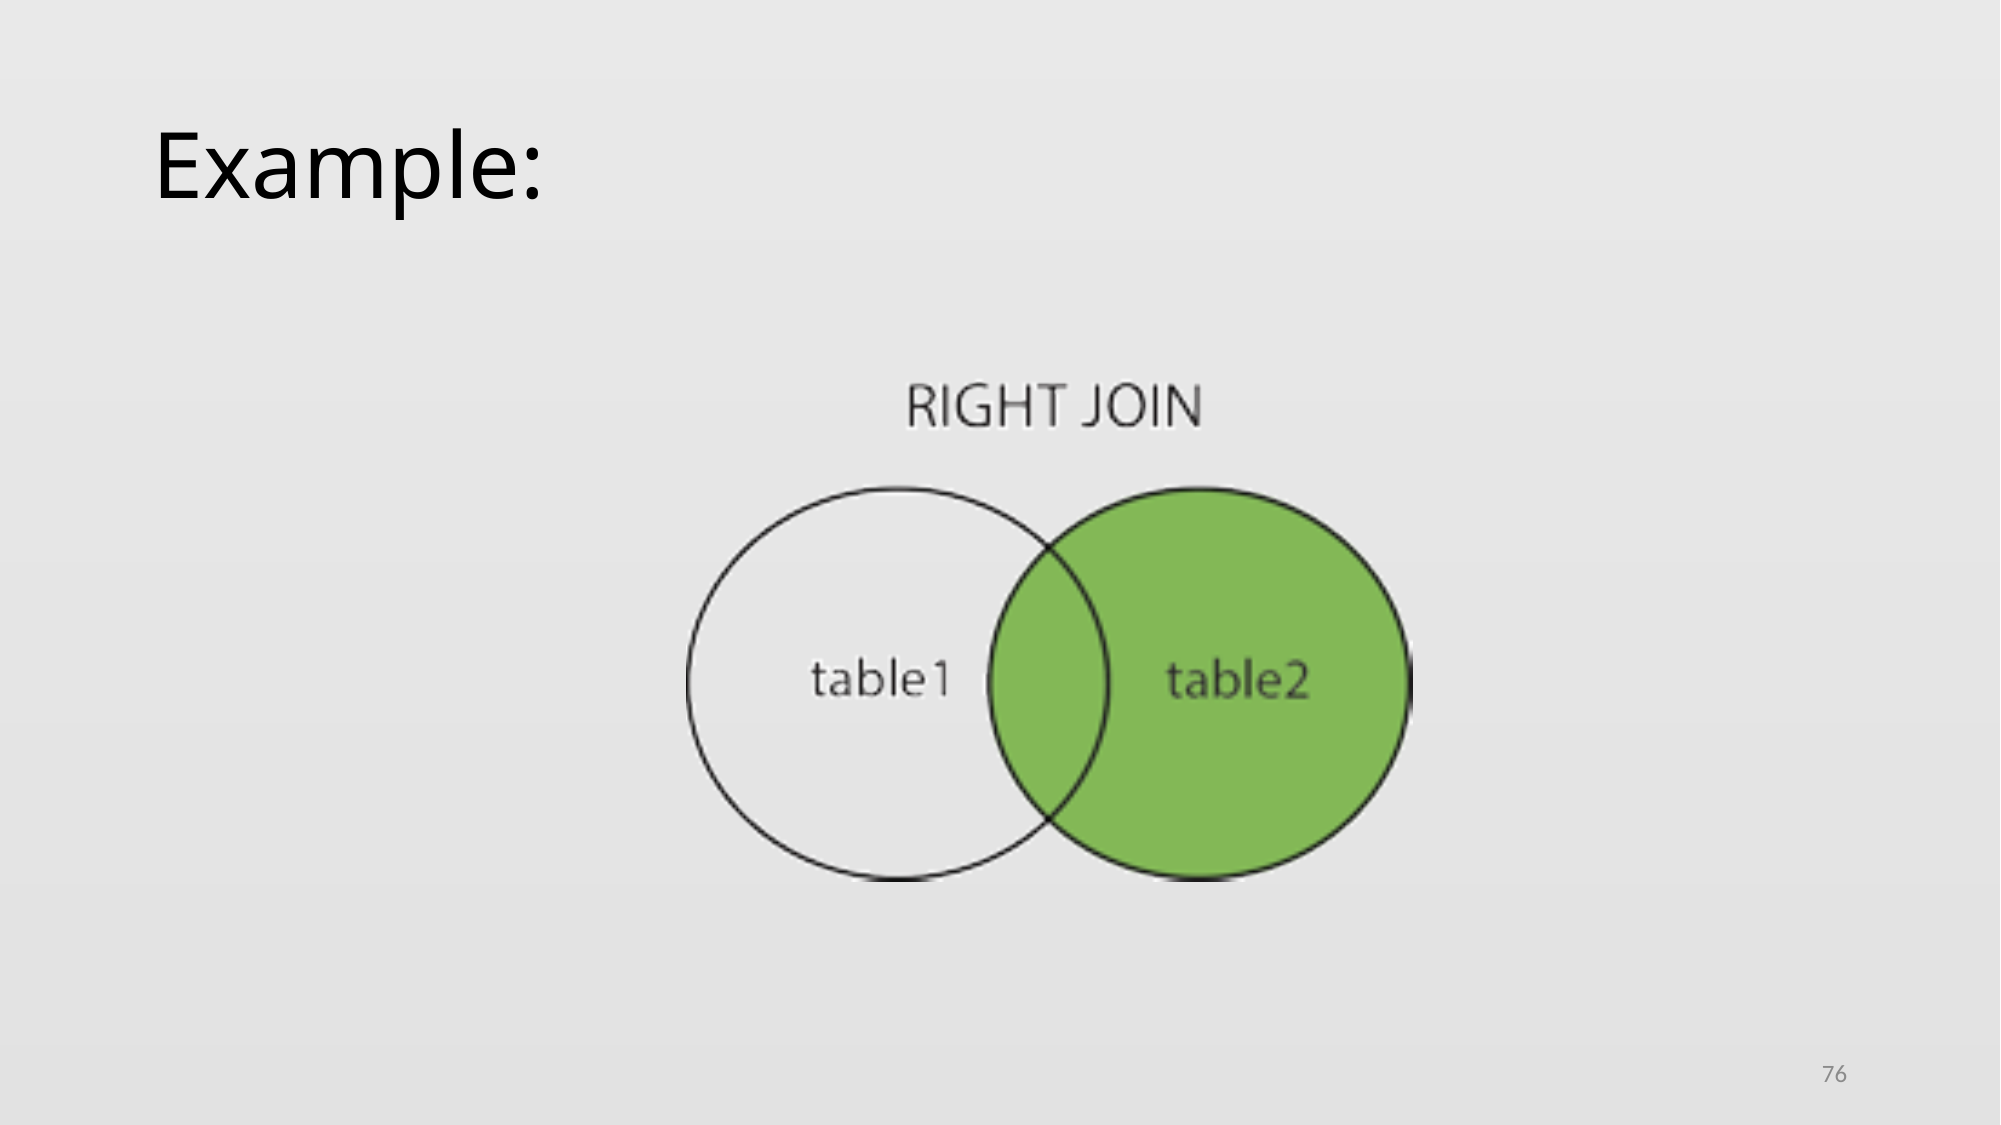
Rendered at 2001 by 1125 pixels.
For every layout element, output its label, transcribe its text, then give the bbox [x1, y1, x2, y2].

slide_number 76 [1412, 1042, 1863, 1103]
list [686, 355, 1413, 882]
title Example: [137, 59, 1863, 278]
